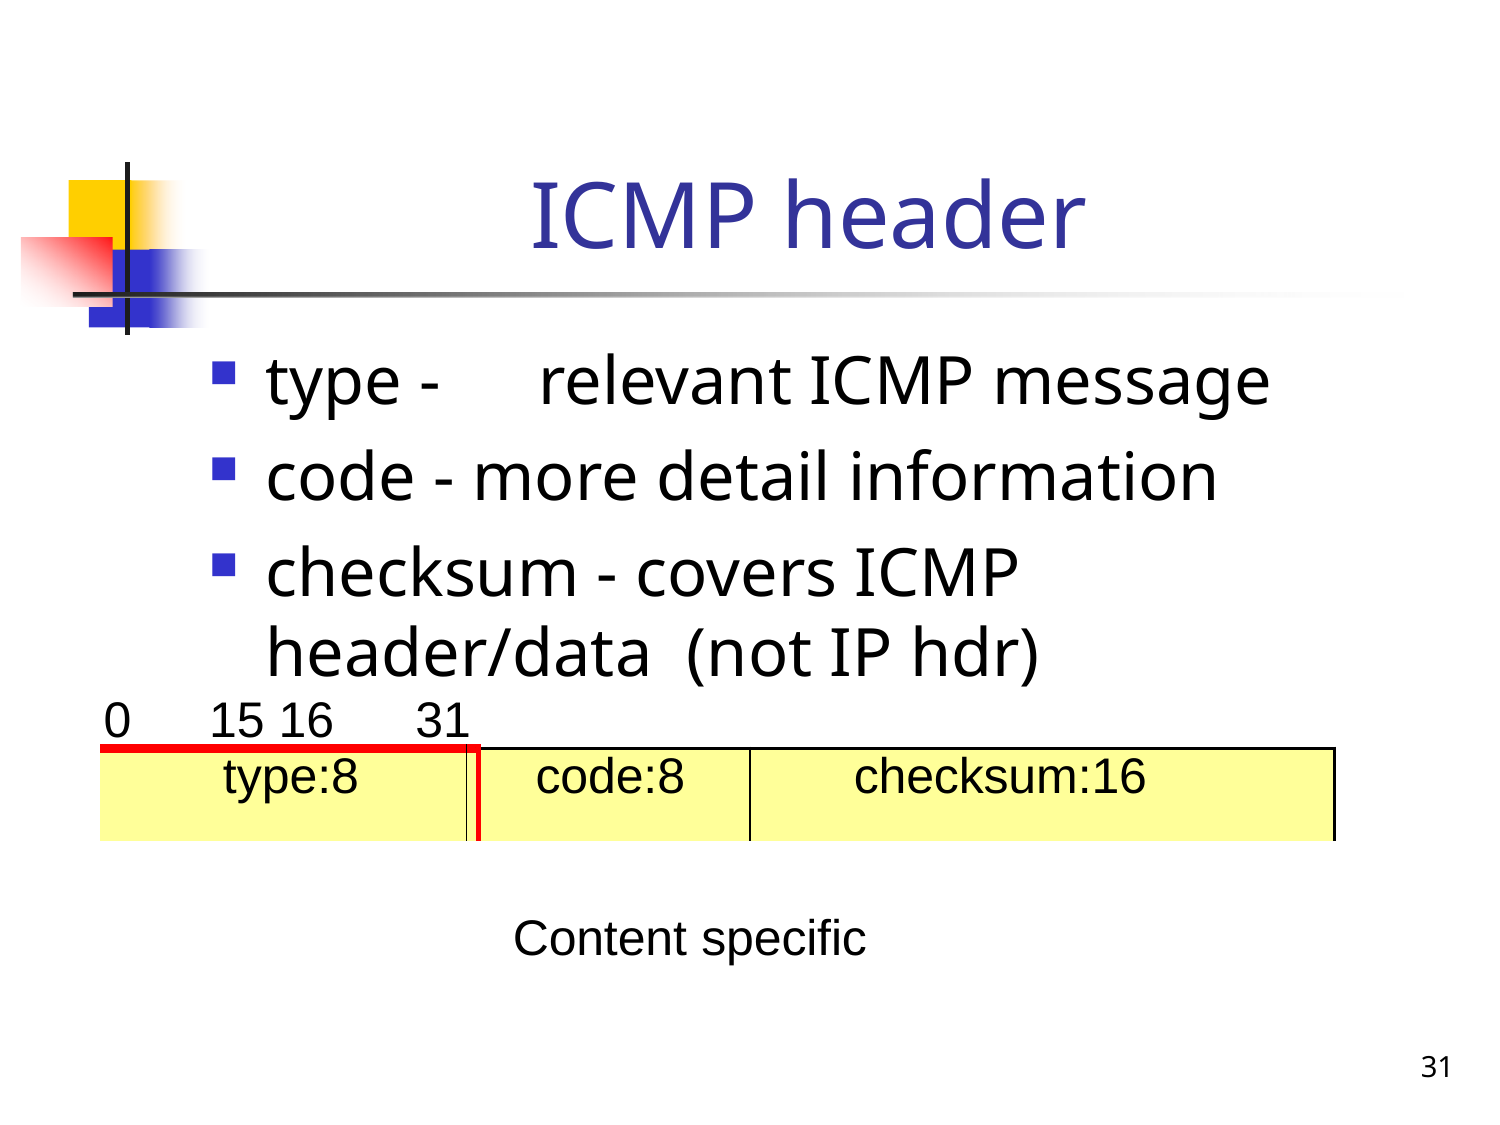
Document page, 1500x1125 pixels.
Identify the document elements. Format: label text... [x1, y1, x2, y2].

text_box type - relevant ICMP message code - more detail information checksum - covers ICMP header/data (not IP hdr) 15 16 31 [207, 338, 1366, 748]
table_header checksum:16 [751, 750, 1333, 841]
table_header [467, 753, 476, 841]
table_header code:8 [481, 750, 749, 841]
table_header type:8 [100, 753, 466, 841]
text_box 0 [101, 687, 134, 744]
title ICMP header [85, 156, 1415, 267]
picture [20, 237, 1423, 328]
text_box Content specific [510, 905, 871, 966]
slide_number 31 [1386, 1056, 1457, 1091]
